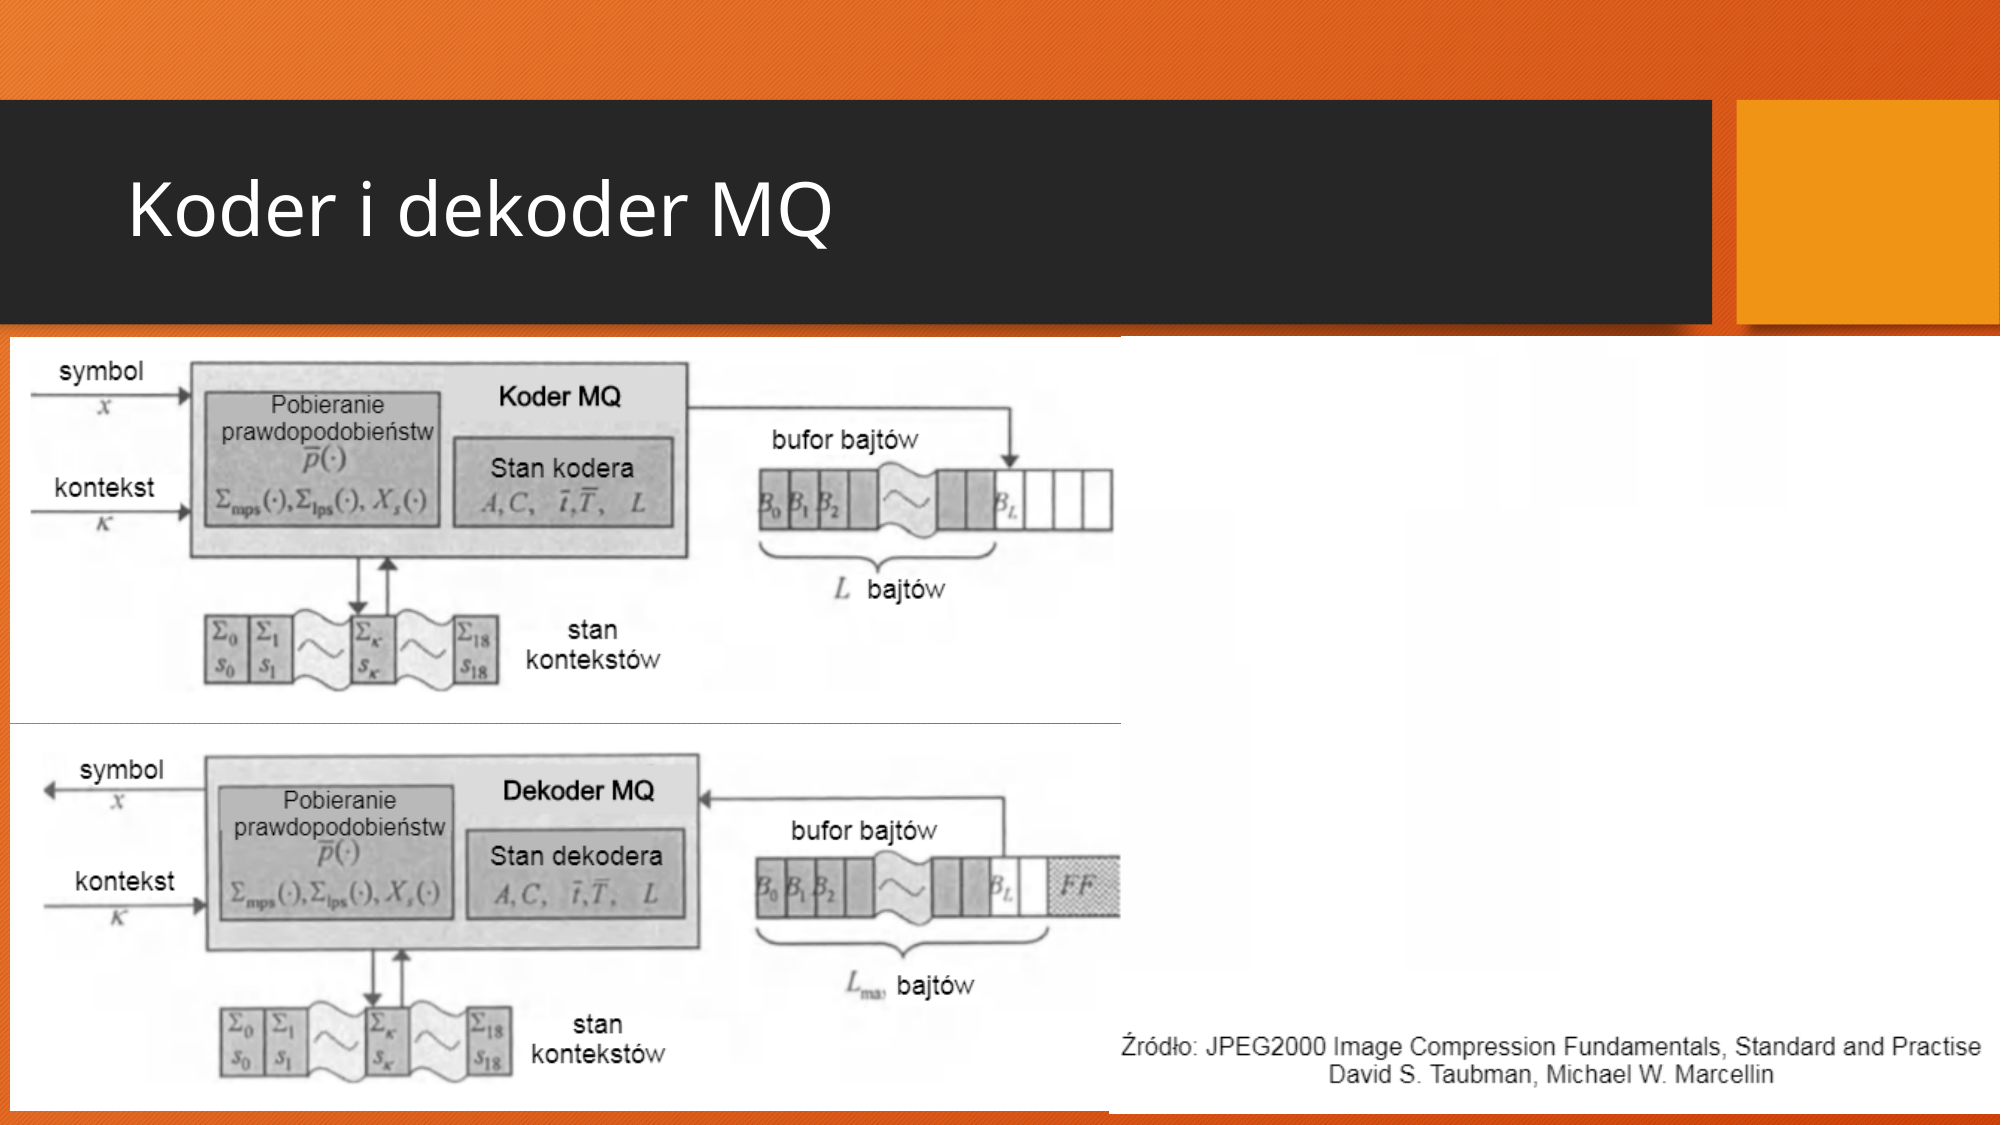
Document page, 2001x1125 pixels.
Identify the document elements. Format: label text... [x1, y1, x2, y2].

picture [0, 325, 2000, 1114]
title Koder i dekoder MQ [111, 123, 1689, 301]
